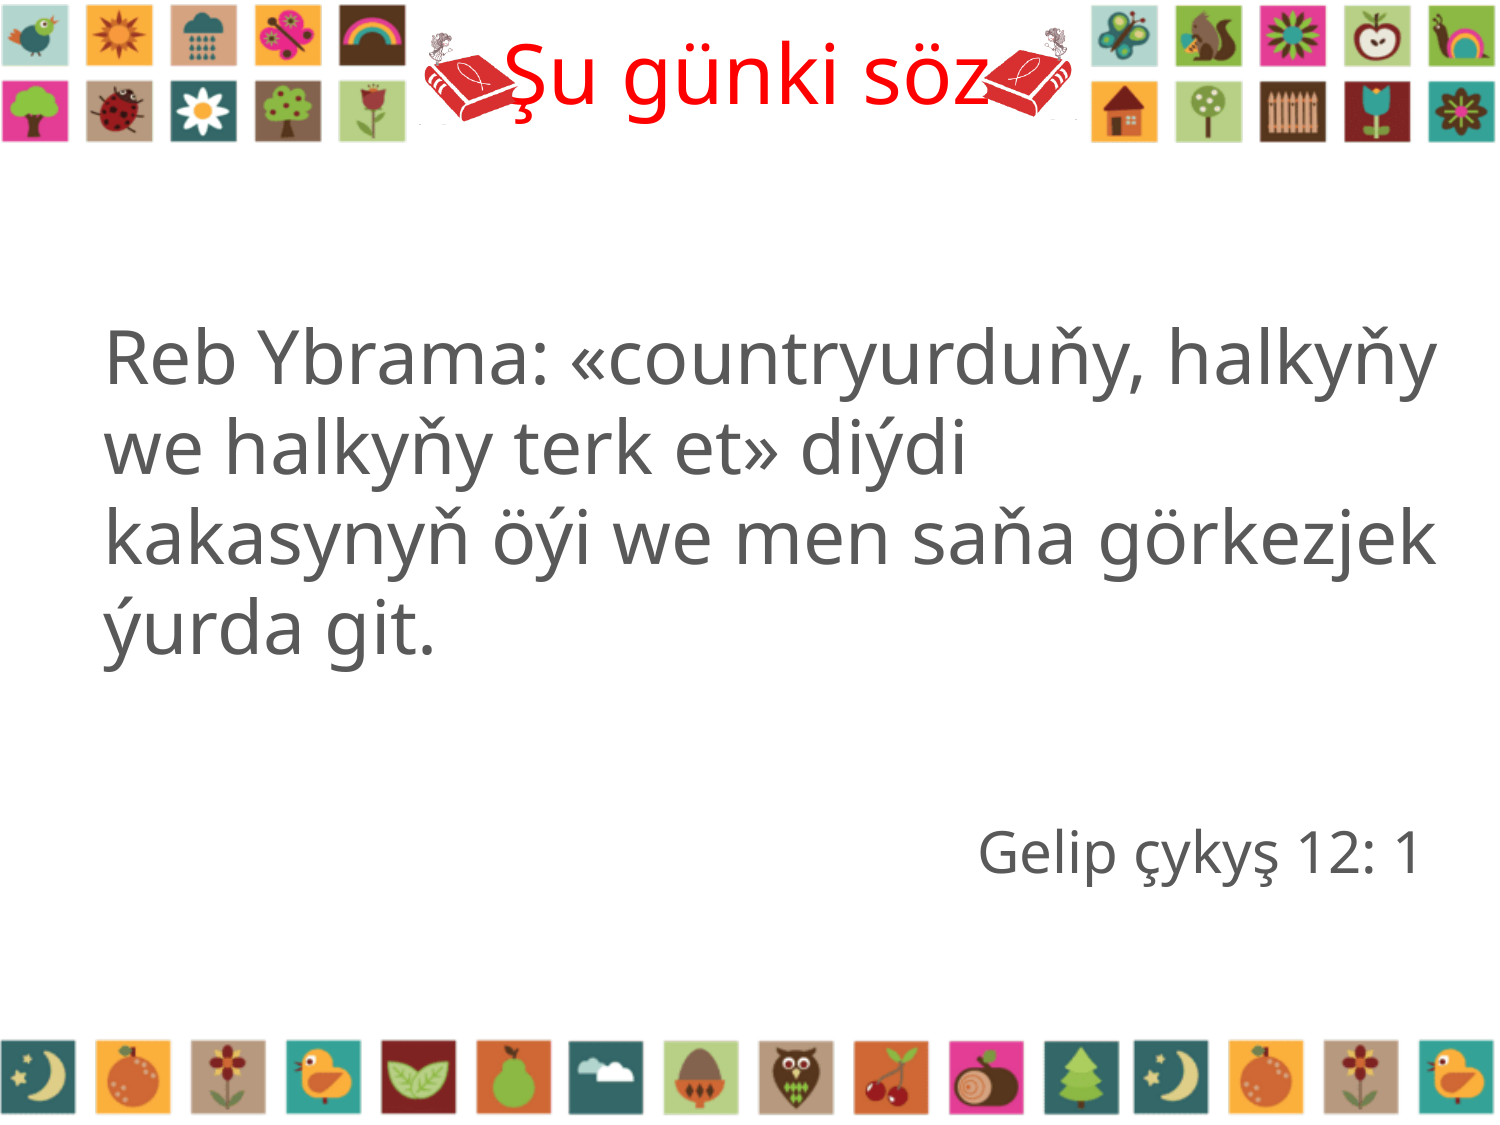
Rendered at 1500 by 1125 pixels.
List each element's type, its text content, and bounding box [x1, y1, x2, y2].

text_box Reb Ybrama: «countryurduňy, halkyňy we halkyňy terk et» diýdi kakasynyň öýi we men saňa görkezjek ýurda git. [88, 302, 1459, 678]
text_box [0, 1028, 1500, 1118]
text_box Gelip çykyş 12: 1 [808, 807, 1441, 893]
text_box Şu günki söz [425, 13, 1077, 129]
picture [0, 3, 550, 150]
picture [950, 3, 1500, 150]
